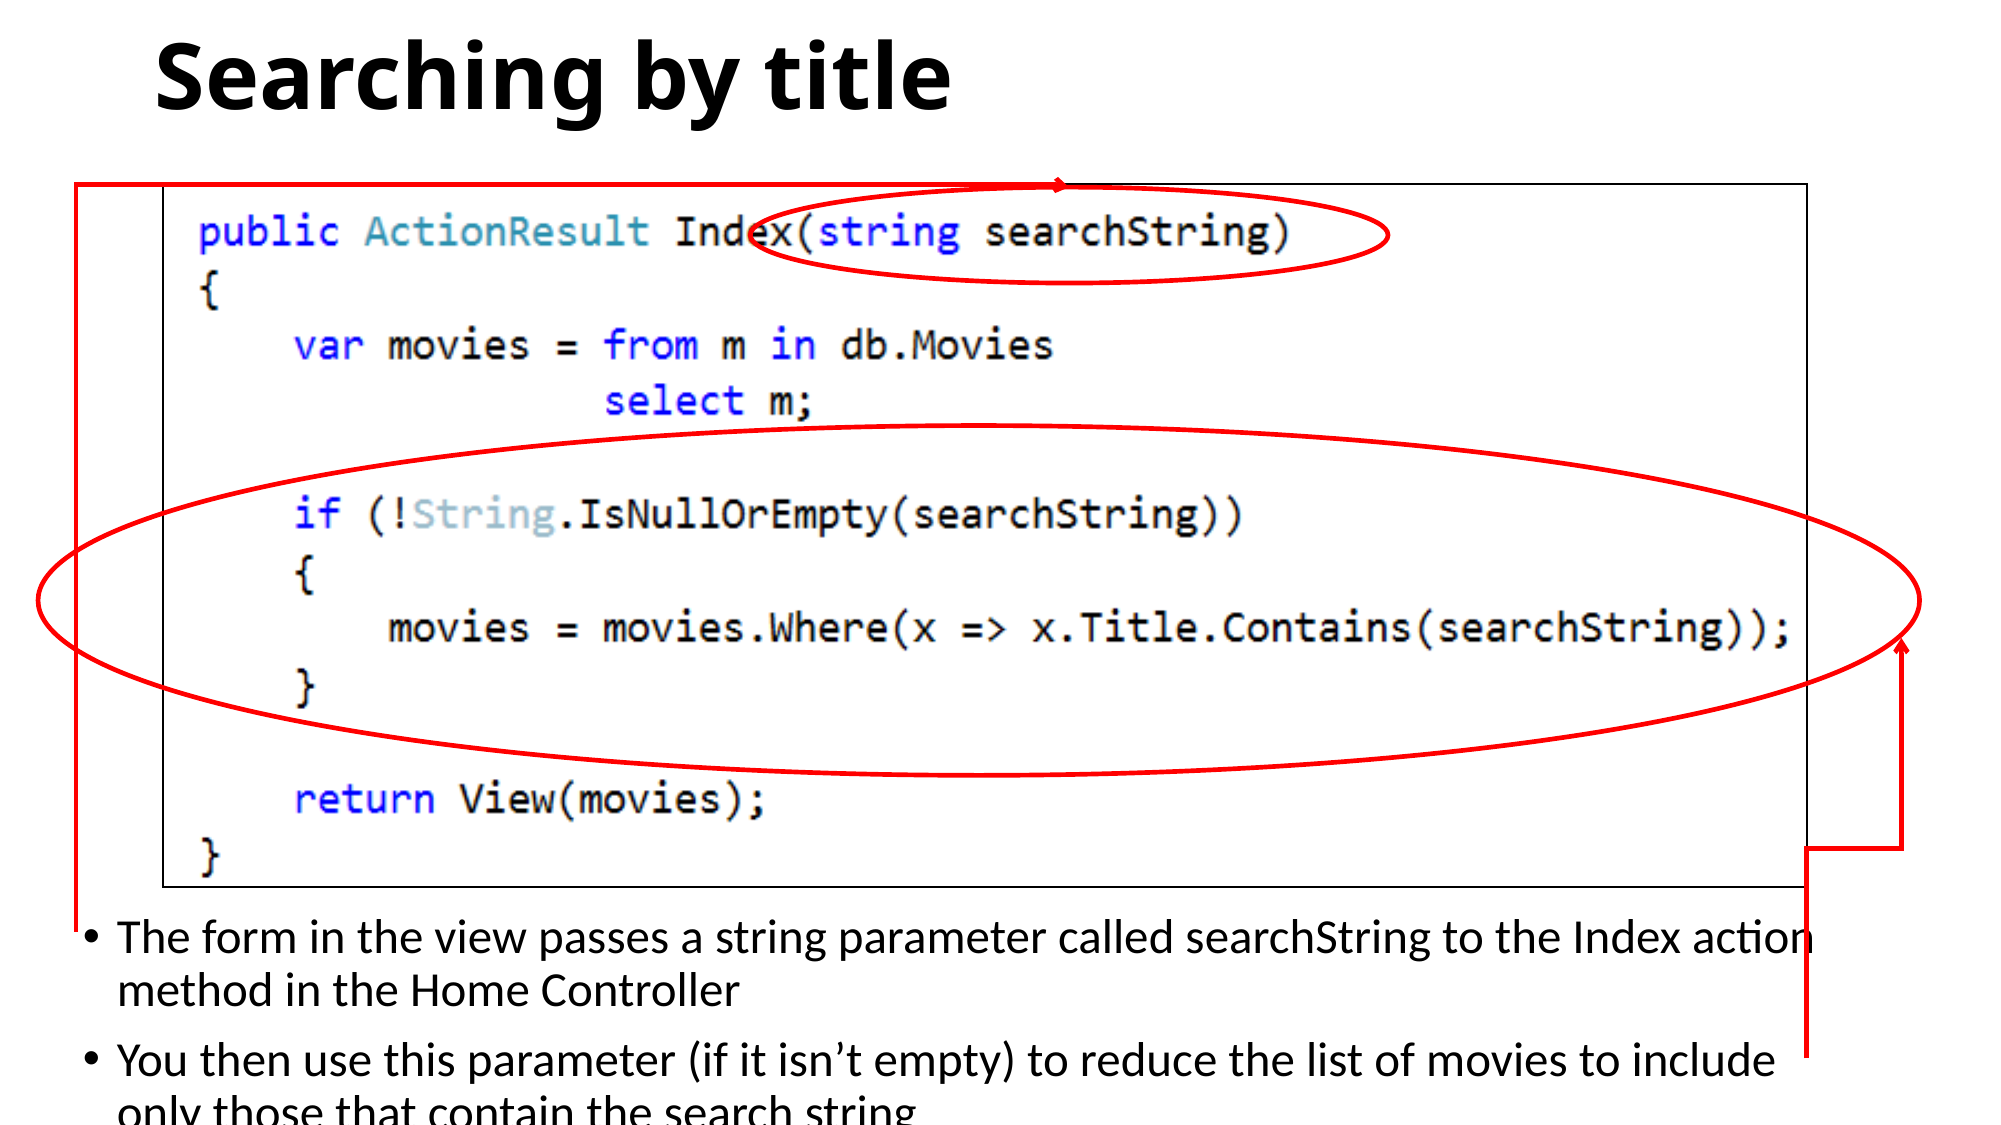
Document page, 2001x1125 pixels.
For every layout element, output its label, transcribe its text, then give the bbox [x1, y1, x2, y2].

title Searching by title [139, 0, 1865, 189]
picture [163, 184, 1807, 887]
list The form in the view passes a string parameter called searchString to the Index action method in the Home Controller You then use this parameter (if it isn’t empty) to reduce the list of movies to include only those that contain the search string [67, 904, 1890, 1125]
text_box [1807, 516, 1921, 685]
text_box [1643, 800, 2000, 896]
text_box [36, 551, 74, 650]
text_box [76, 187, 1070, 932]
